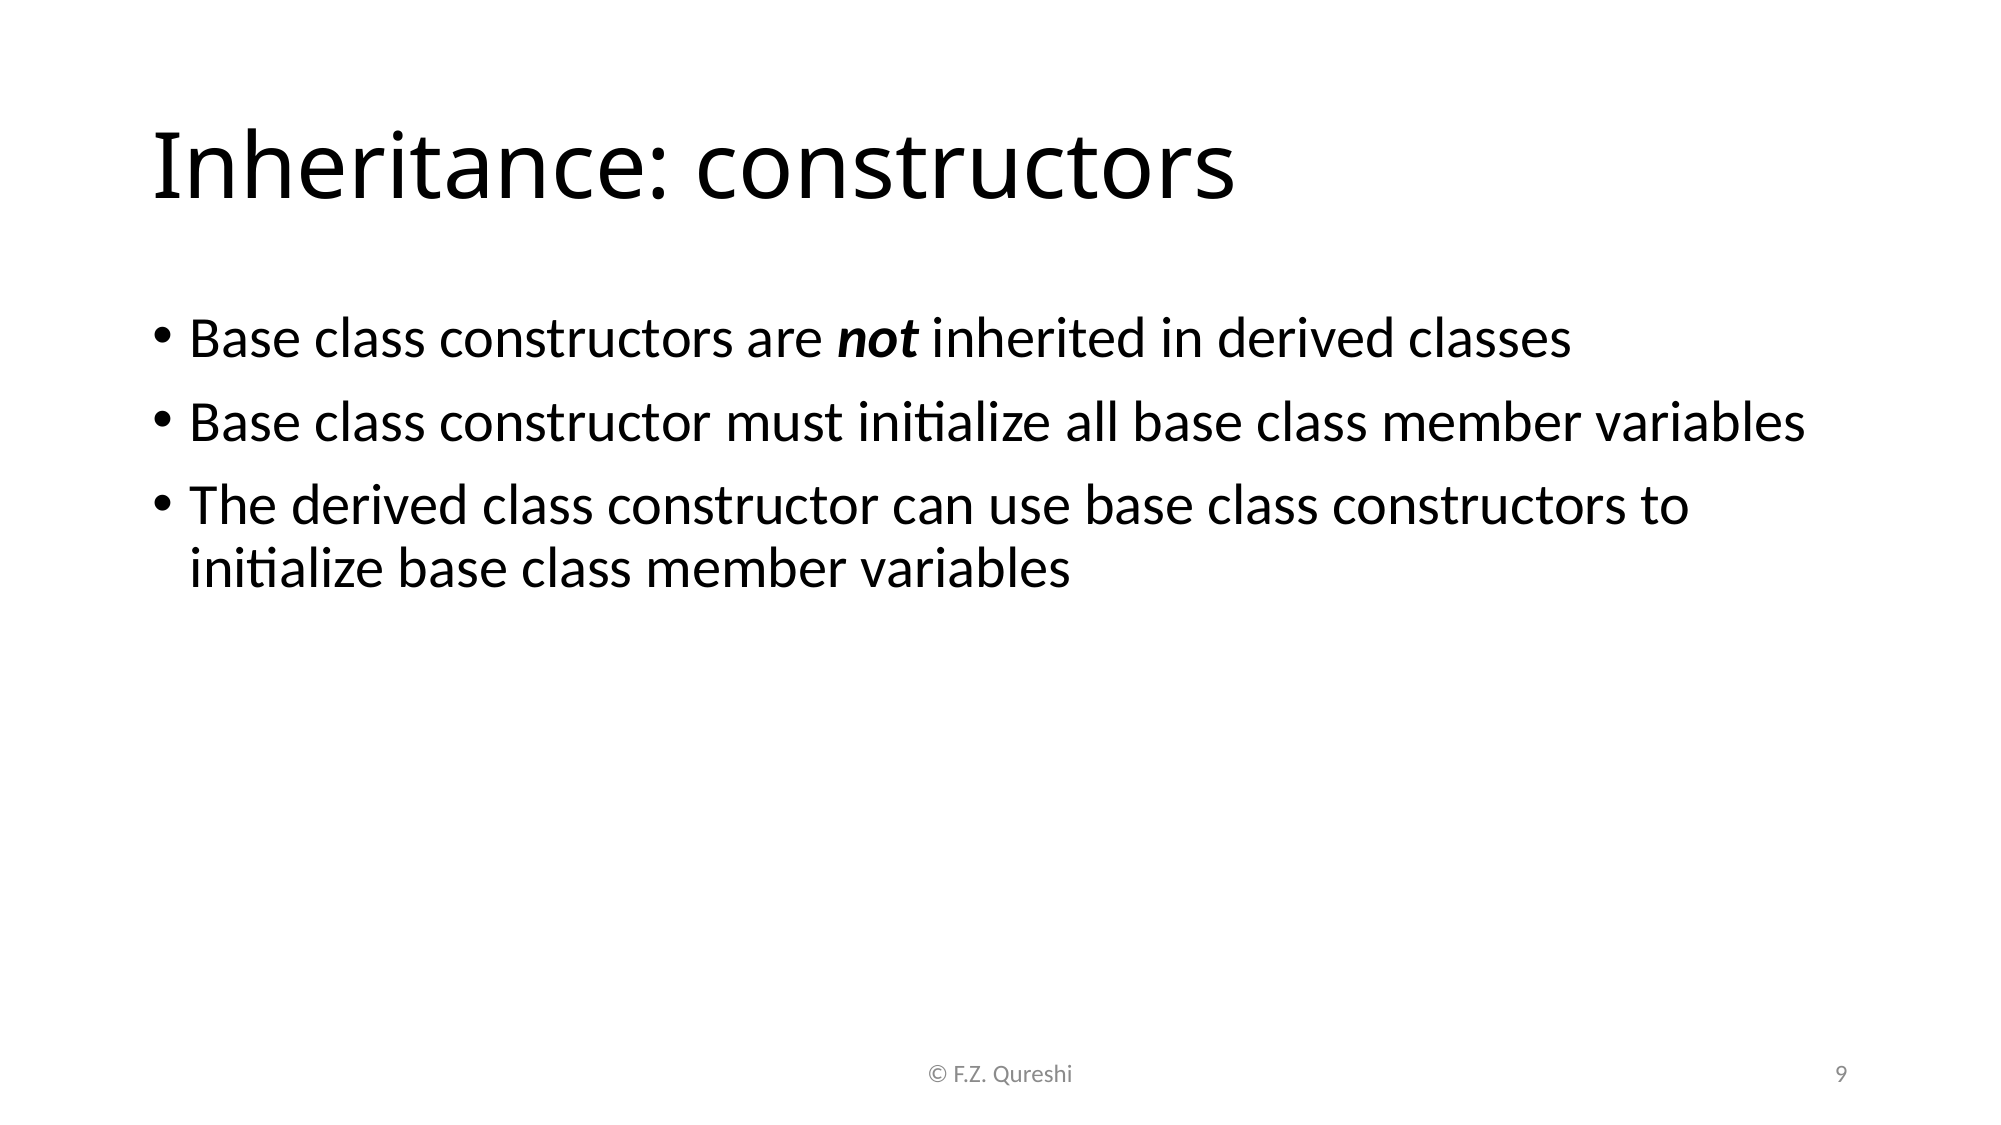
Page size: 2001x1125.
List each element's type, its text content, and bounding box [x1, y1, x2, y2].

title Inheritance: constructors [137, 59, 1863, 278]
list Base class constructors are not inherited in derived classes Base class constructor must initialize all base class member variables The derived class constructor can use base class constructors to initialize base class member variables [137, 299, 1863, 1014]
footer © F.Z. Qureshi [662, 1042, 1338, 1103]
slide_number 9 [1412, 1042, 1863, 1103]
